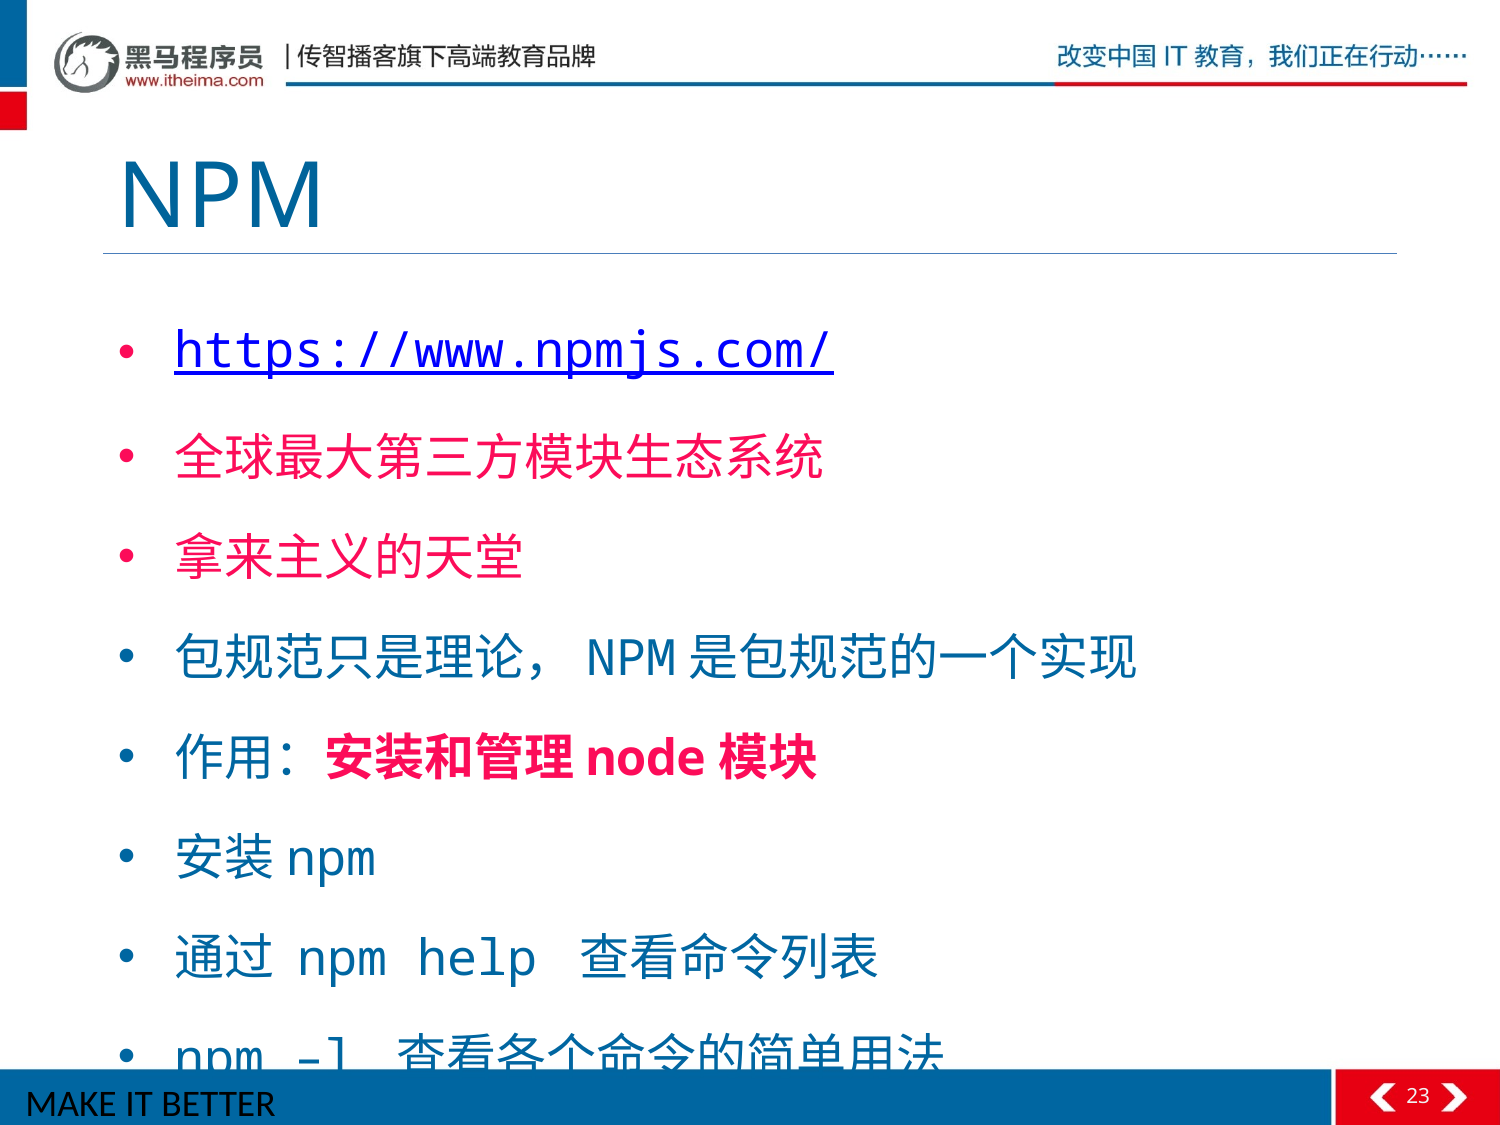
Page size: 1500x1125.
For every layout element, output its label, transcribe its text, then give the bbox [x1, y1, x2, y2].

slide_number 23 [1336, 1070, 1500, 1124]
title NPM [103, 95, 1397, 254]
list https://www.npmjs.com/ 全球最大第三方模块生态系统 拿来主义的天堂 包规范只是理论，NPM是包规范的一个实现 作用：安装和管理node模块 安装npm 通过 npm help 查看命令列表 npm –l 查看各个命令的简单用法 [103, 275, 1397, 1040]
slide_number MAKE IT BETTER [10, 1072, 349, 1124]
picture [0, 0, 1500, 1125]
